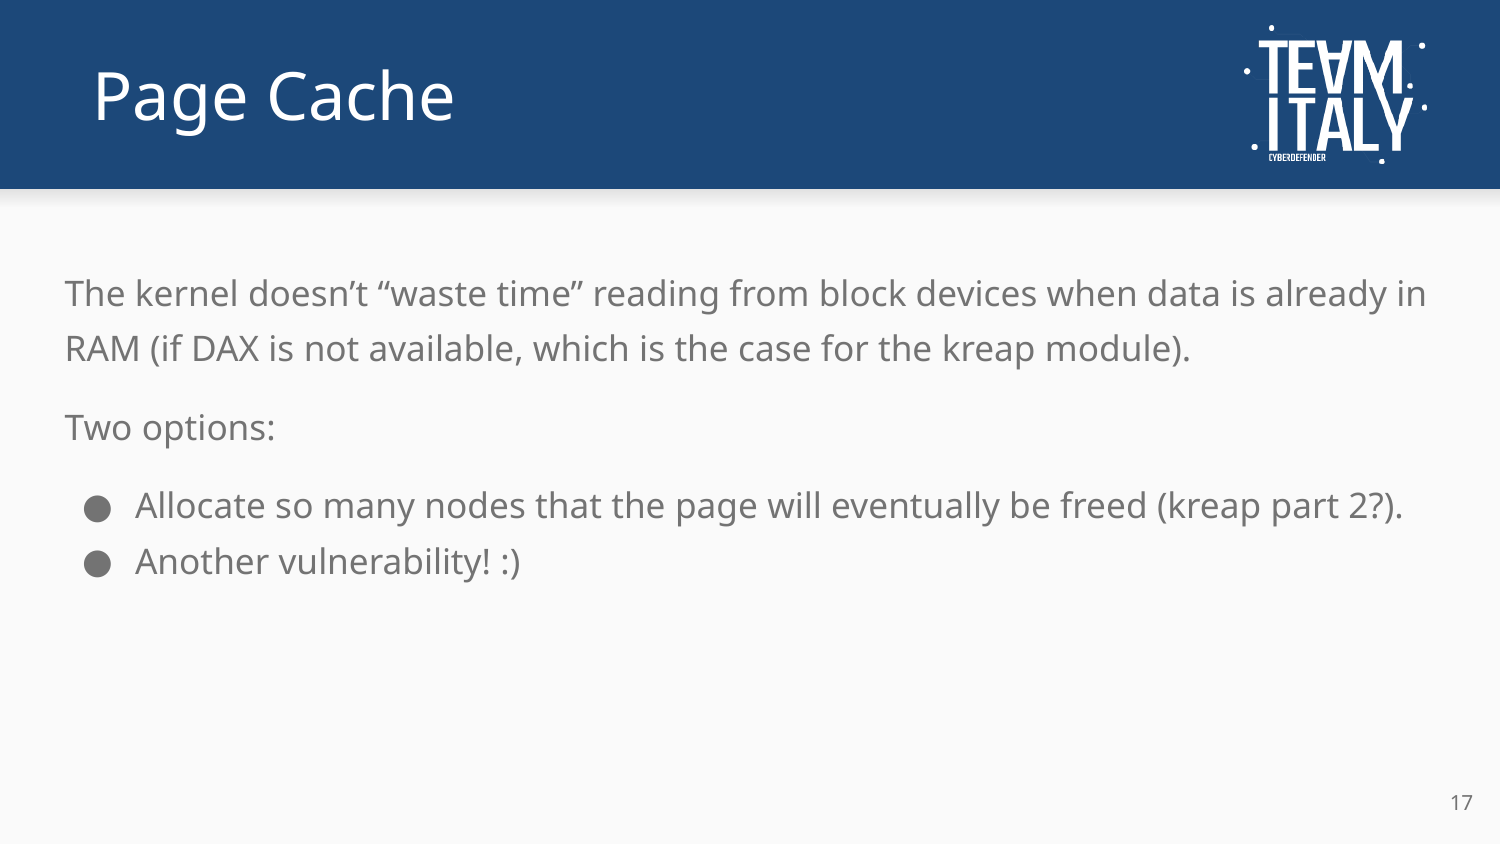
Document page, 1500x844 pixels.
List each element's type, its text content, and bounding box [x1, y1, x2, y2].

slide_number ‹#› [1398, 770, 1489, 835]
list The kernel doesn’t “waste time” reading from block devices when data is already in RAM (if DAX is not available, which is the case for the kreap module). Two options: Allocate so many nodes that the page will eventually be freed (kreap part 2?). Another vulnerability! :) [49, 246, 1449, 692]
title Page Cache [77, 0, 1245, 190]
picture [1245, 25, 1427, 164]
